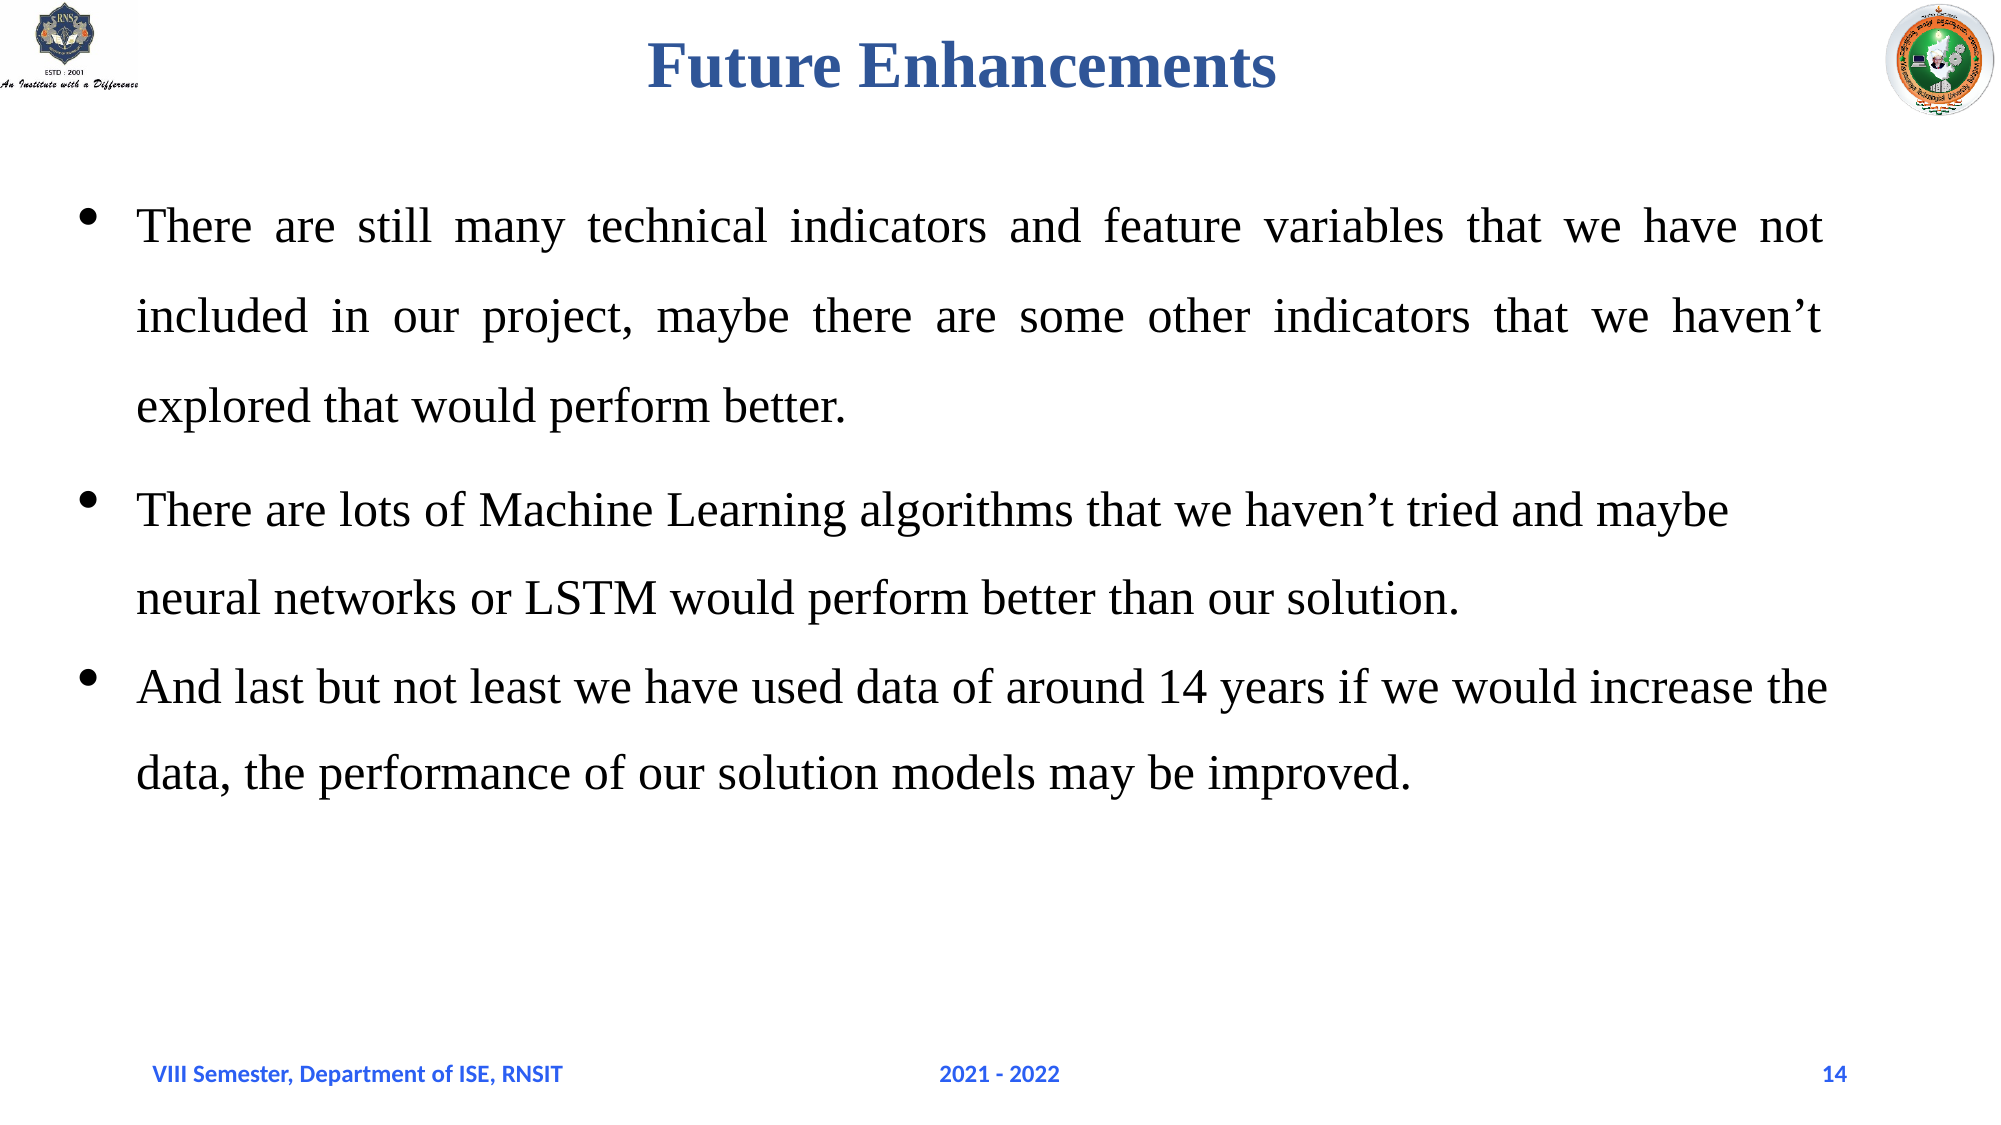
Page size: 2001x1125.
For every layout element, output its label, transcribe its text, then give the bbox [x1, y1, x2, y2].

list There are still many technical indicators and feature variables that we have not included in our project, maybe there are some other indicators that we haven’t explored that would perform better. There are lots of Machine Learning algorithms that we haven’t tried and maybe neural networks or LSTM would perform better than our solution. And last but not least we have used data of around 14 years if we would increase the data, the performance of our solution models may be improved. [64, 154, 1922, 1024]
title Future Enhancements [350, 22, 1576, 140]
picture [1882, 2, 1997, 117]
footer 2021 - 2022 [662, 1042, 1338, 1103]
slide_number 14 [1412, 1042, 1863, 1103]
slide_number VIII Semester, Department of ISE, RNSIT [137, 1042, 662, 1103]
picture [0, 0, 138, 90]
